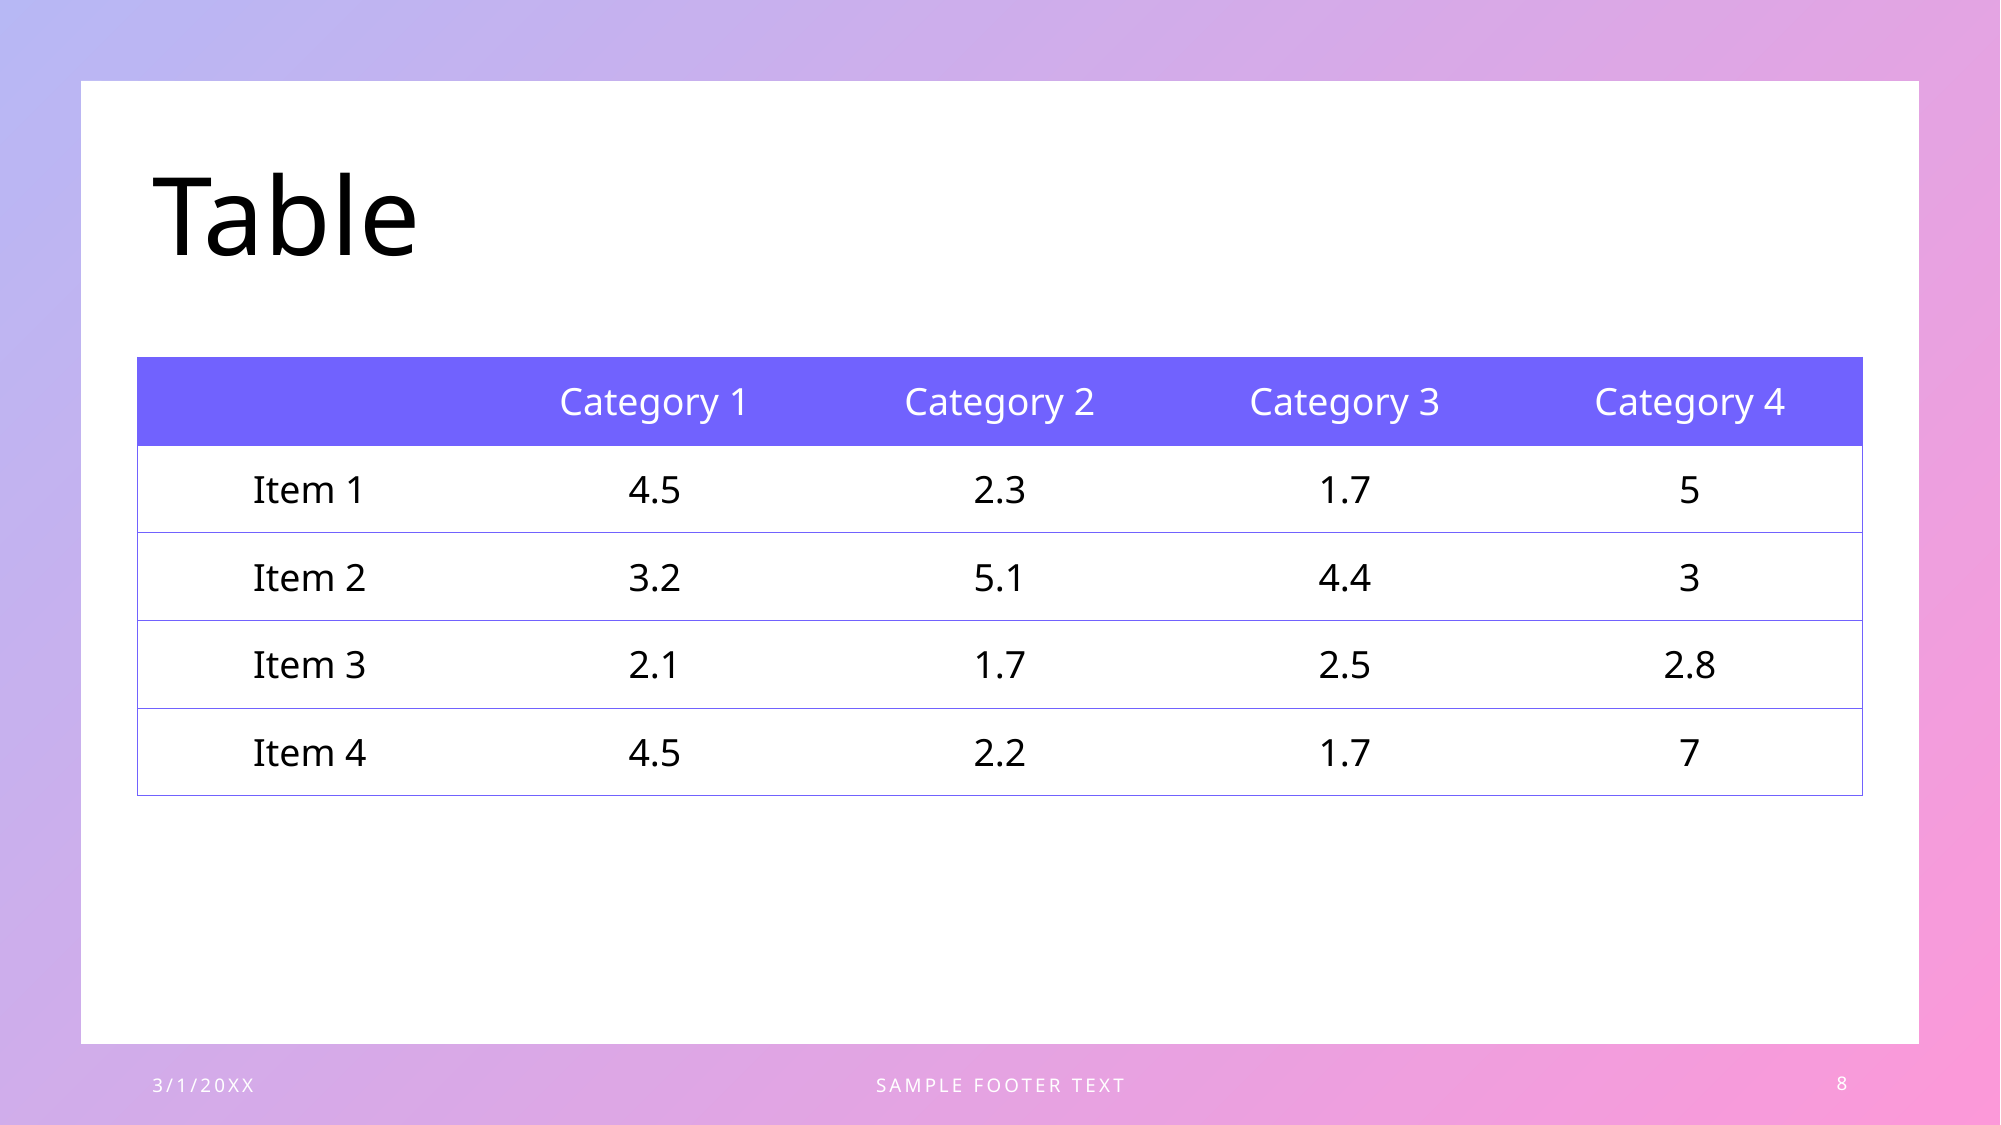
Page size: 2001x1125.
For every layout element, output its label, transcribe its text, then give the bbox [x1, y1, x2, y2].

table_header Category 1 [482, 358, 827, 445]
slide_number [137, 1054, 588, 1115]
table_cell 1.7 [1172, 709, 1517, 795]
footer SAMPLE FOOTER TEXT [662, 1054, 1338, 1115]
table_cell Item 2 [138, 533, 482, 620]
table_cell 7 [1517, 709, 1862, 795]
table_cell 5.1 [827, 533, 1172, 620]
table_cell Item 3 [138, 621, 482, 708]
title Table [137, 111, 1863, 330]
table_header Category 4 [1517, 358, 1862, 445]
table_cell 2.5 [1172, 621, 1517, 708]
table_cell 4.5 [482, 709, 827, 795]
table_cell 1.7 [1172, 446, 1517, 532]
table_cell 2.3 [827, 446, 1172, 532]
table_header [138, 358, 482, 445]
table_cell Item 4 [138, 709, 482, 795]
slide_number 8 [1412, 1054, 1863, 1115]
table_cell 1.7 [827, 621, 1172, 708]
table_cell 3.2 [482, 533, 827, 620]
table_cell 4.4 [1172, 533, 1517, 620]
table_cell 4.5 [482, 446, 827, 532]
table_header Category 2 [827, 358, 1172, 445]
table_cell 2.8 [1517, 621, 1862, 708]
table_cell Item 1 [138, 446, 482, 532]
table_cell 2.1 [482, 621, 827, 708]
table_cell 5 [1517, 446, 1862, 532]
table_header Category 3 [1172, 358, 1517, 445]
table_cell 2.2 [827, 709, 1172, 795]
table_cell 3 [1517, 533, 1862, 620]
